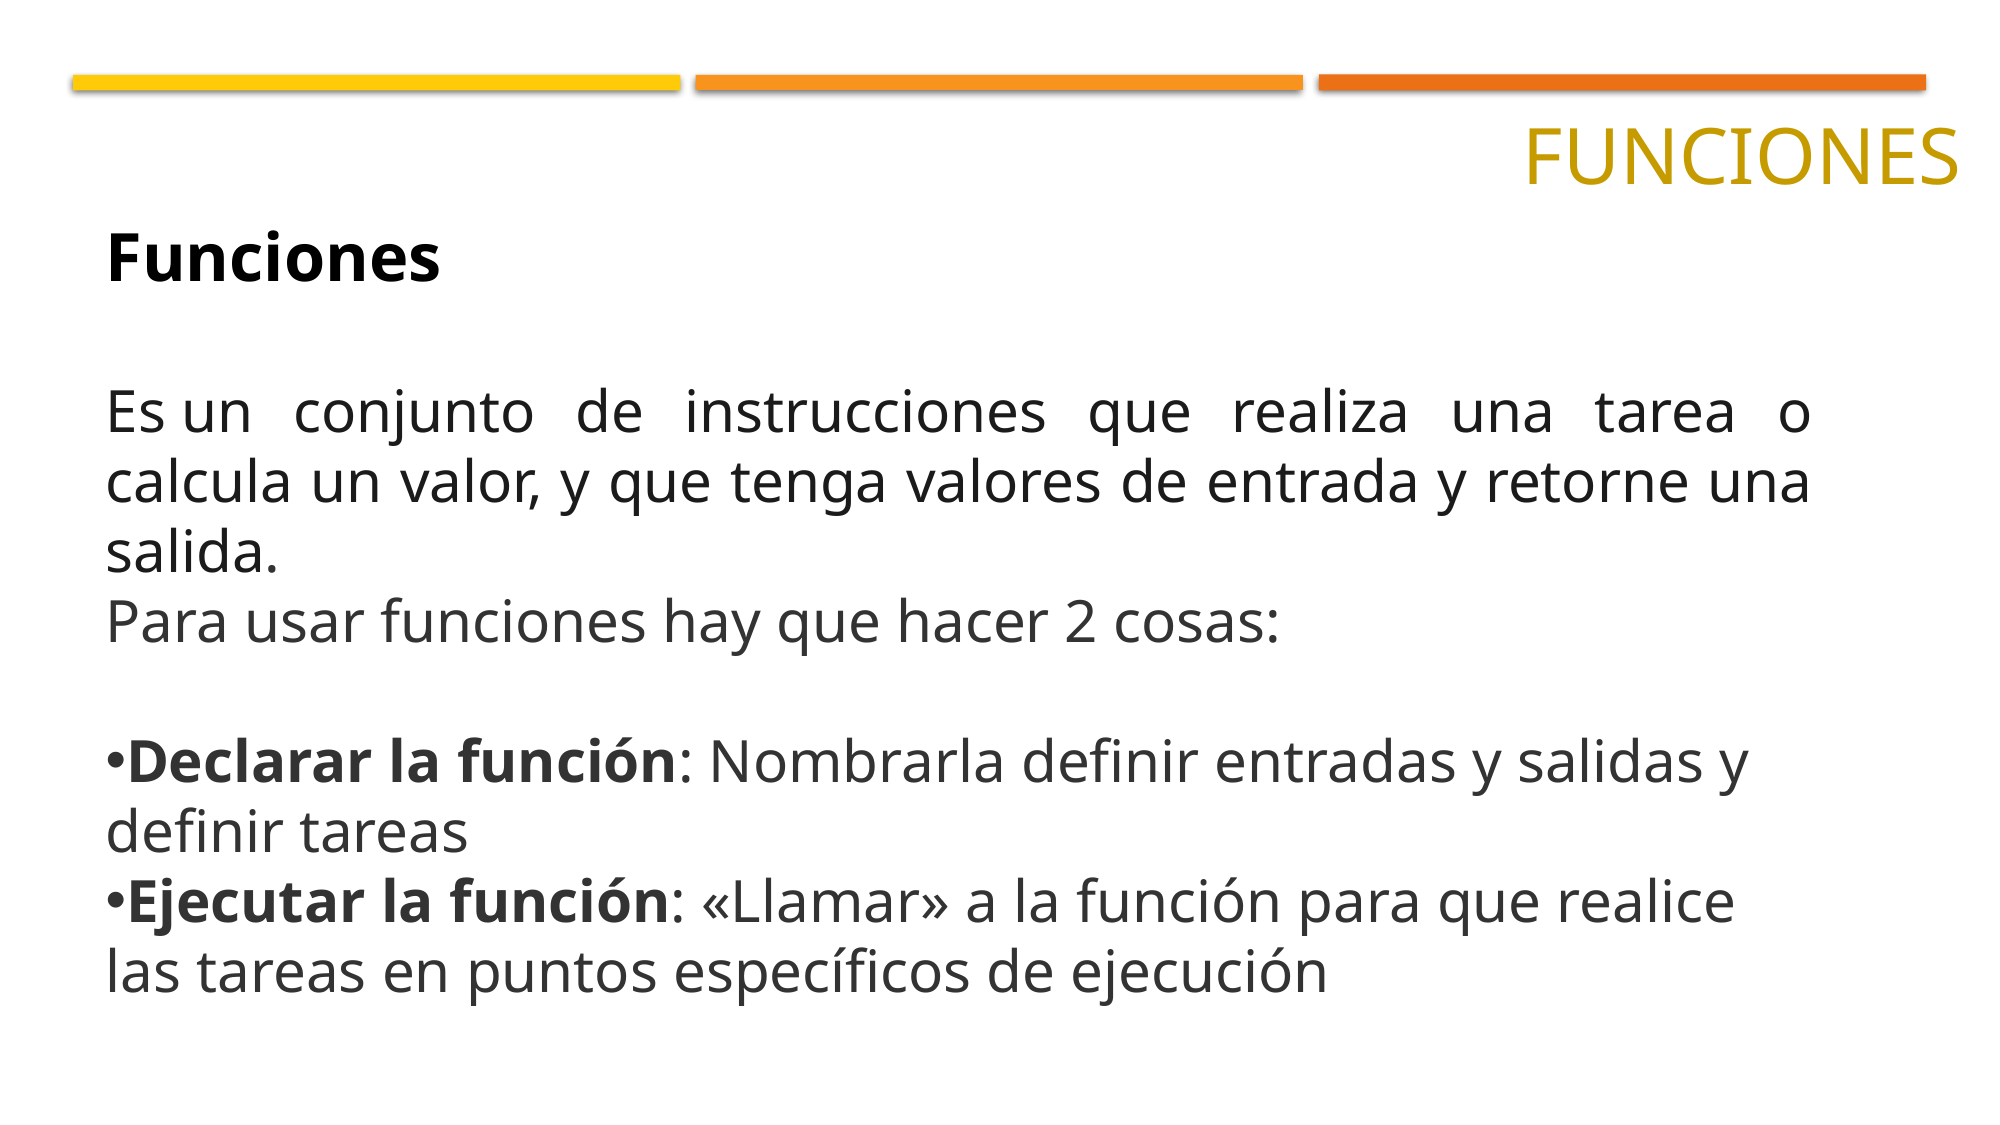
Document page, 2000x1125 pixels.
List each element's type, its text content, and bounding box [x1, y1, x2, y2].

text_box Funciones Es un conjunto de instrucciones que realiza una tarea o calcula un valor, y que tenga valores de entrada y retorne una salida. Para usar funciones hay que hacer 2 cosas: Declarar la función: Nombrarla definir entradas y salidas y definir tareas Ejecutar la función: «Llamar» a la función para que realice las tareas en puntos específicos de ejecución [90, 207, 1828, 1092]
title Funciones [832, 99, 1997, 208]
